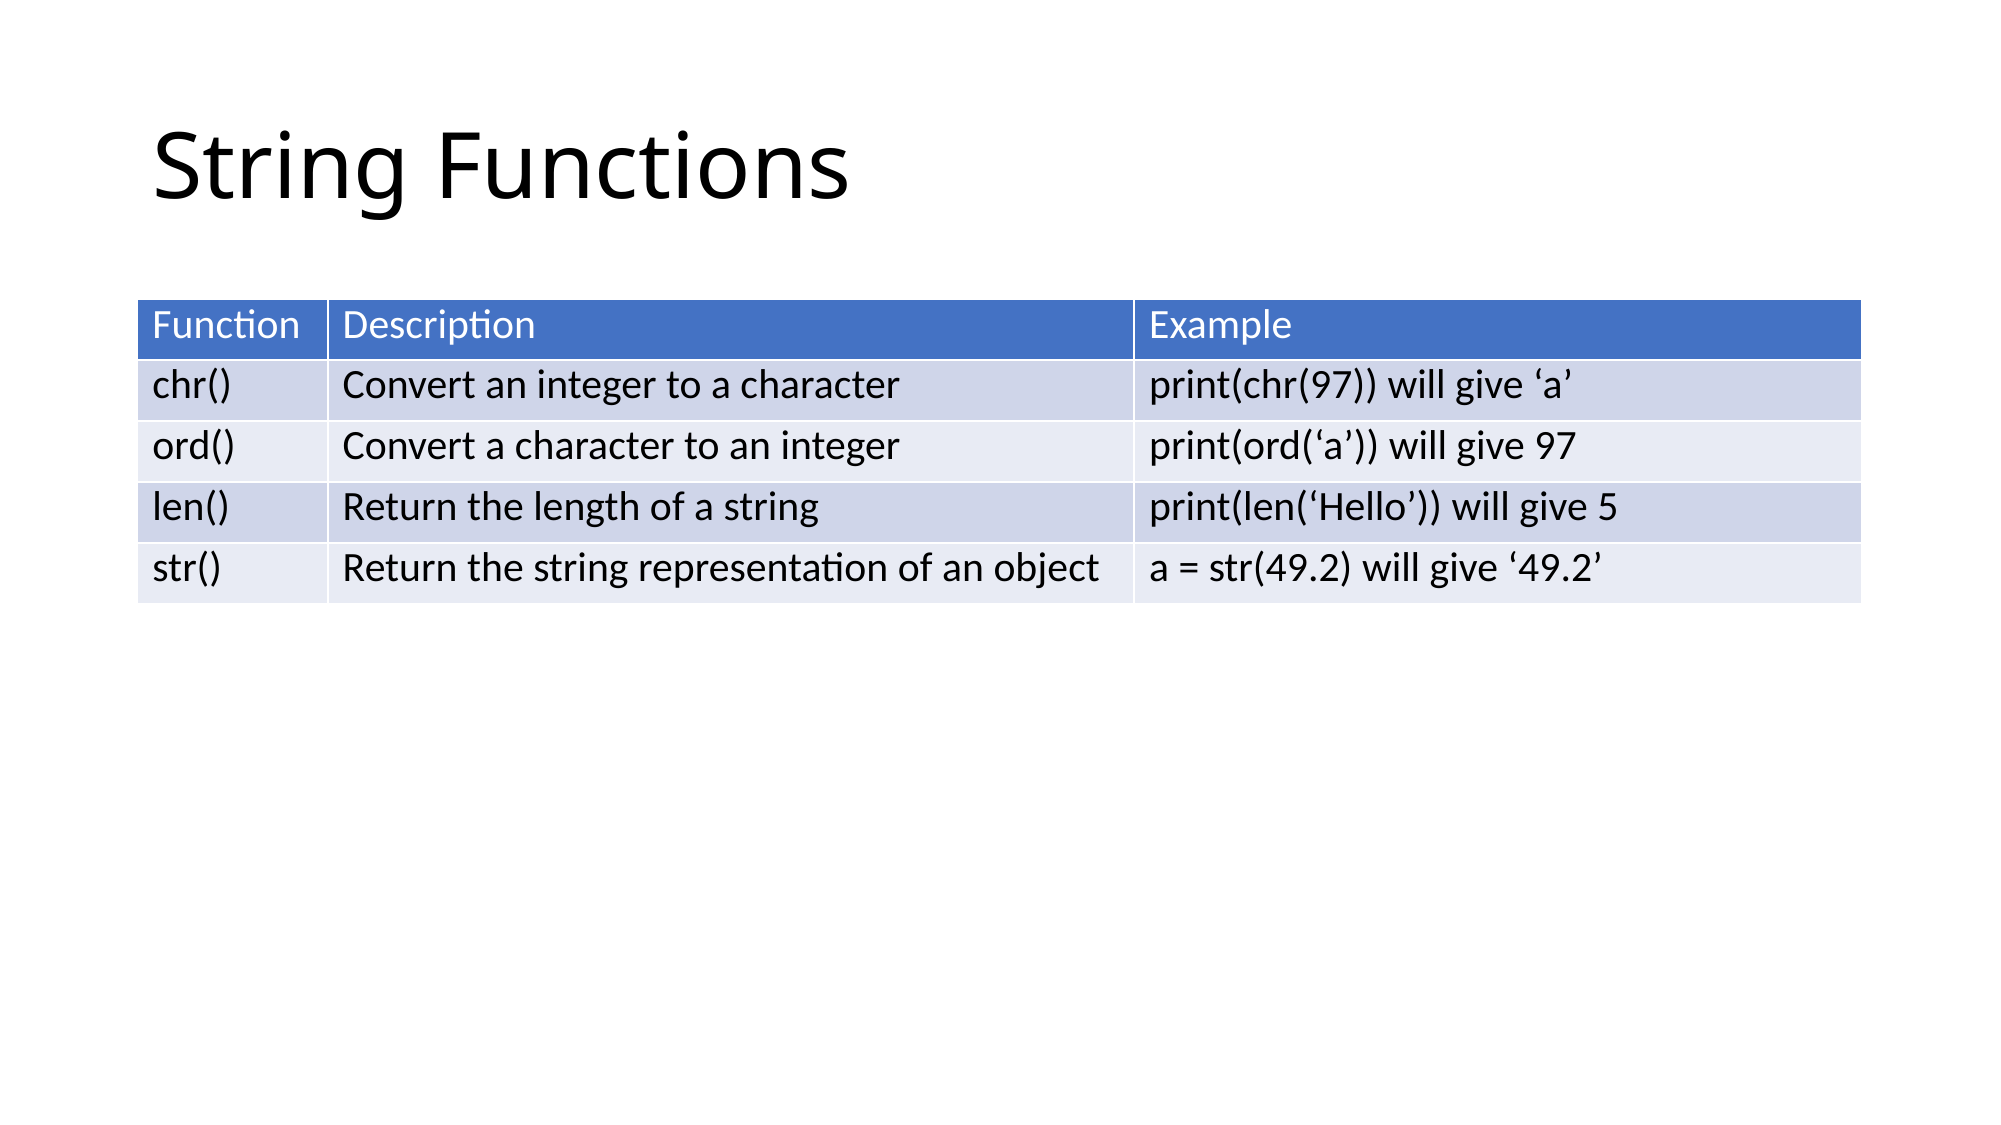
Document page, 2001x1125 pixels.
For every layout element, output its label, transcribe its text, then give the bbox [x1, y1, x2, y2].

table_header Function [138, 300, 327, 359]
title String Functions [137, 59, 1863, 278]
table_cell str() [138, 544, 327, 603]
table_cell Return the length of a string [329, 483, 1133, 542]
table_cell chr() [138, 361, 327, 420]
table_cell print(len(‘Hello’)) will give 5 [1135, 483, 1861, 542]
table_cell Convert a character to an integer [329, 422, 1133, 481]
table_cell print(chr(97)) will give ‘a’ [1135, 361, 1861, 420]
table_cell len() [138, 483, 327, 542]
table_cell print(ord(‘a’)) will give 97 [1135, 422, 1861, 481]
table_cell Convert an integer to a character [329, 361, 1133, 420]
table_header Description [329, 300, 1133, 359]
table_cell a = str(49.2) will give ‘49.2’ [1135, 544, 1861, 603]
table_cell Return the string representation of an object [329, 544, 1133, 603]
table_cell ord() [138, 422, 327, 481]
table_header Example [1135, 300, 1861, 359]
